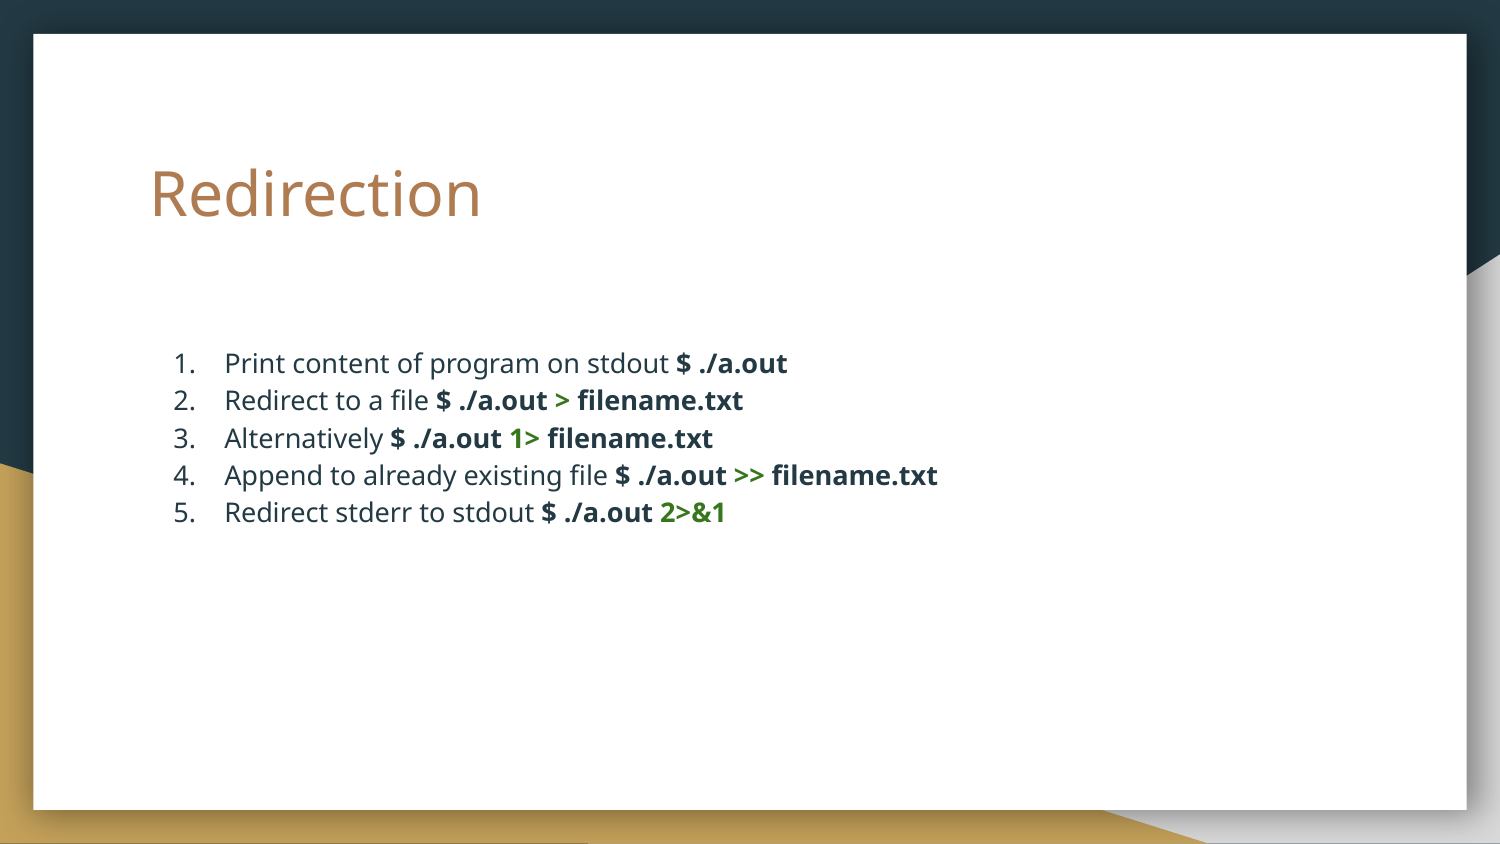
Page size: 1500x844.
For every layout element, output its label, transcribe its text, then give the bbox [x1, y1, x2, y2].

title Redirection [134, 138, 1366, 296]
list Print content of program on stdout $ ./a.out Redirect to a file $ ./a.out > filename.txt Alternatively $ ./a.out 1> filename.txt Append to already existing file $ ./a.out >> filename.txt Redirect stderr to stdout $ ./a.out 2>&1 [134, 326, 1366, 729]
